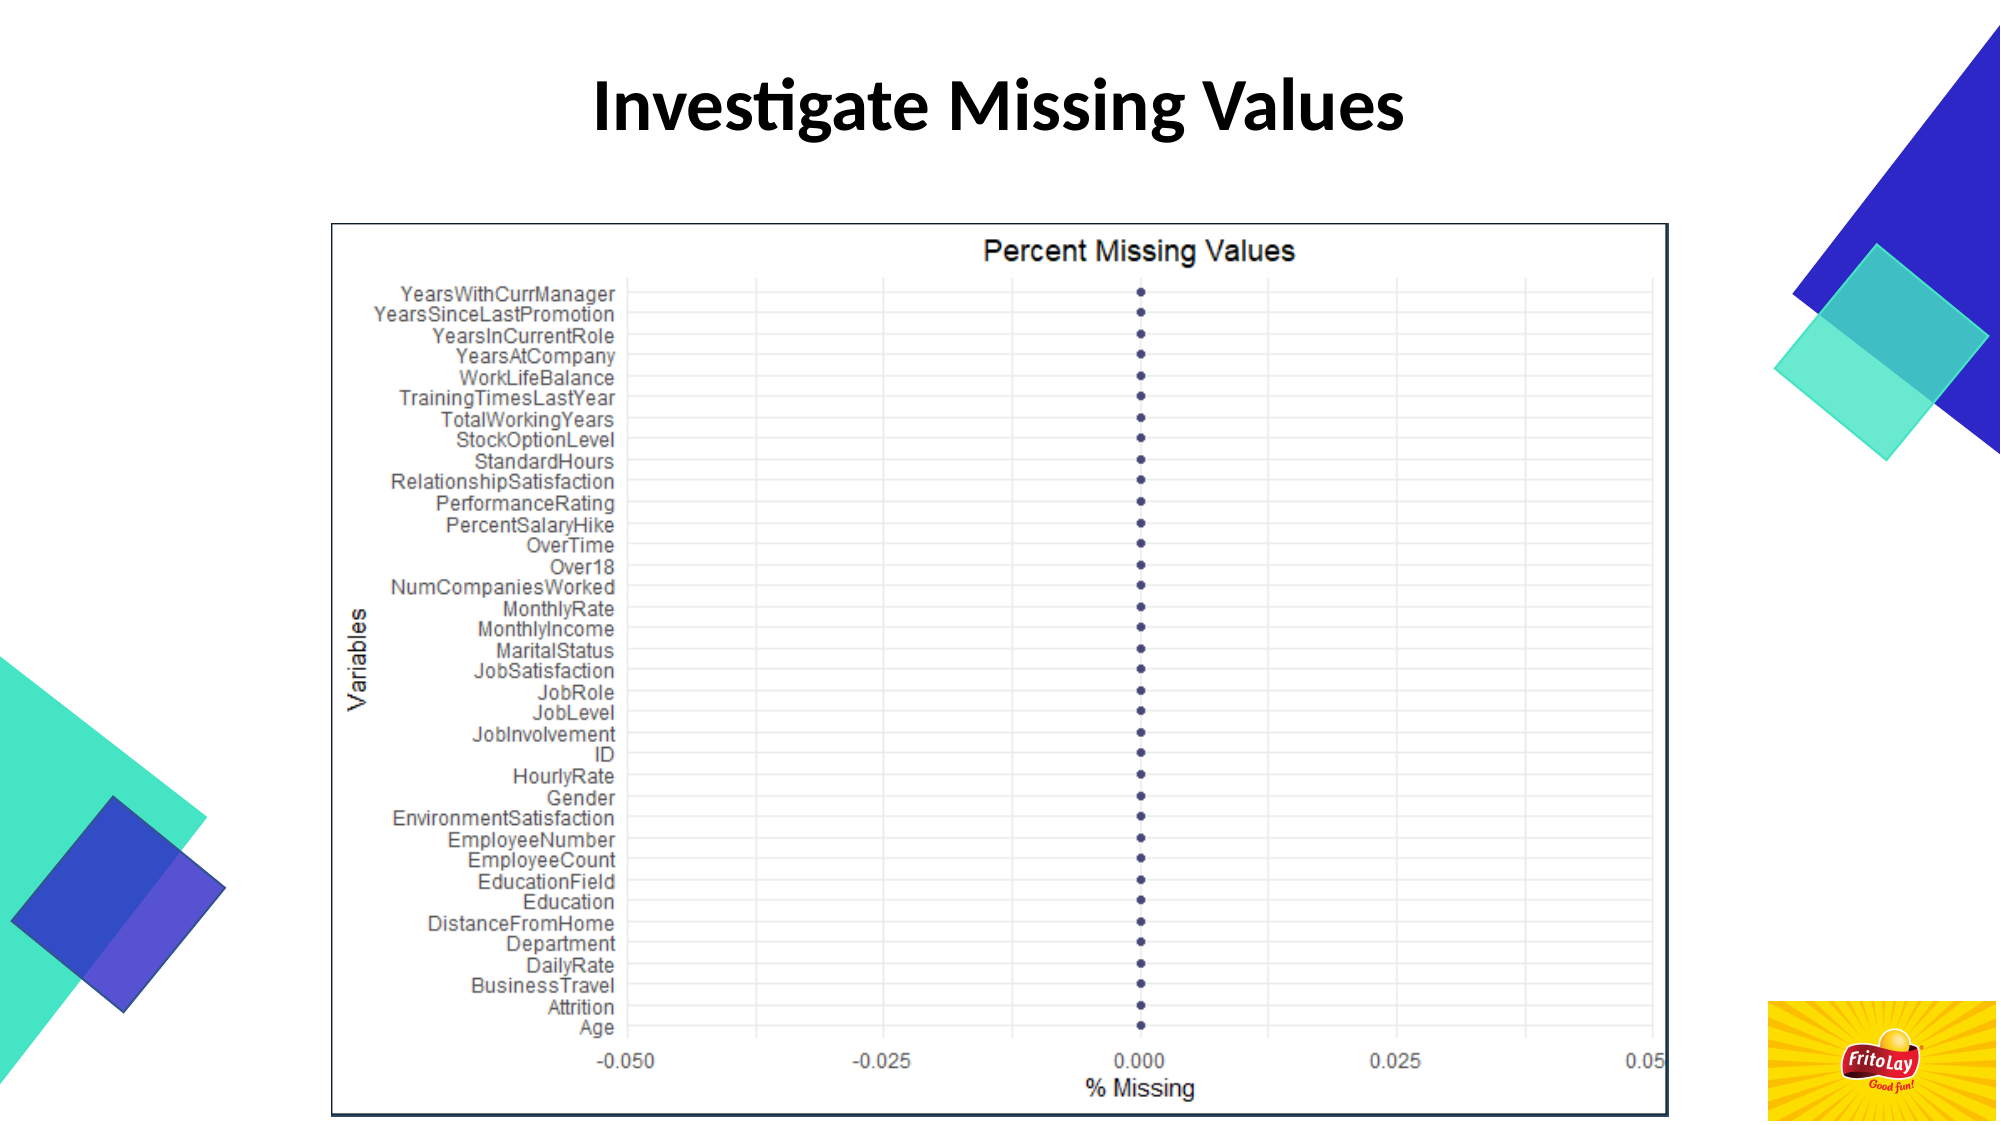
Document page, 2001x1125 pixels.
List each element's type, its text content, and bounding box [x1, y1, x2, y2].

picture [331, 223, 1669, 1117]
text_box [1792, 24, 2000, 455]
text_box [1773, 242, 1990, 462]
text_box [0, 656, 208, 1085]
text_box [10, 795, 227, 1014]
title Investigate Missing Values [105, 52, 1895, 160]
picture [1768, 1001, 1996, 1121]
